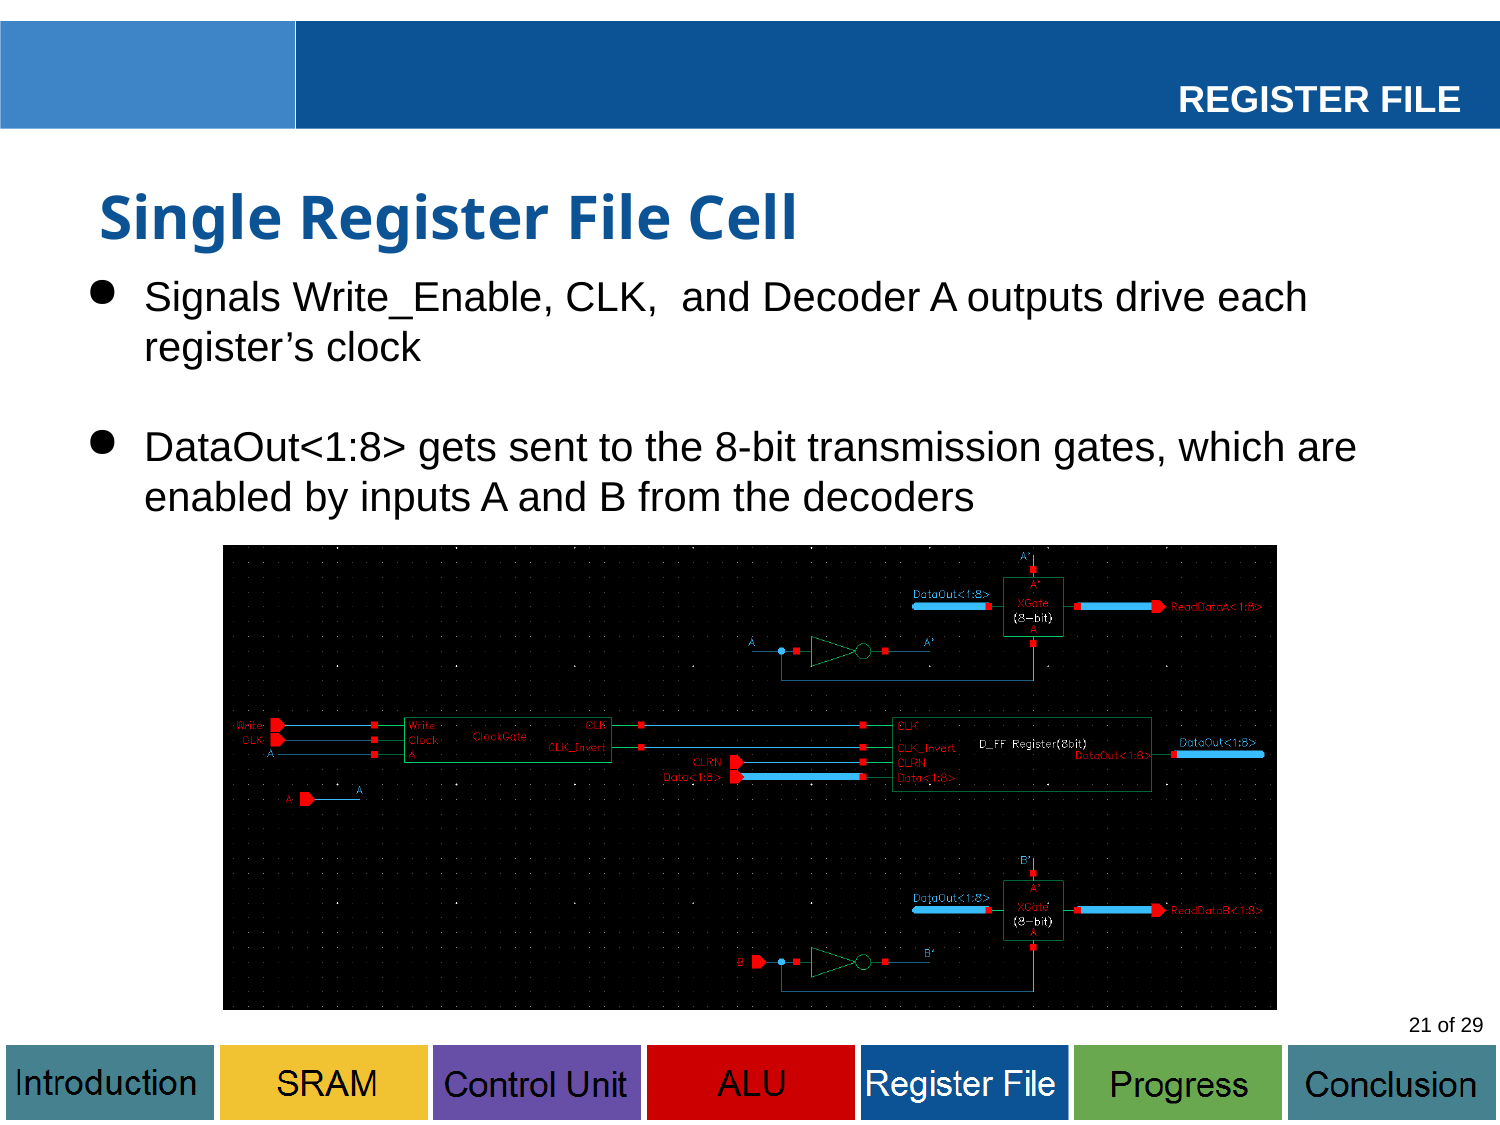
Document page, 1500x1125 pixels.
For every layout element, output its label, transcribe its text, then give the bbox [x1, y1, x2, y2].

picture [223, 545, 1277, 1010]
text_box [0, 21, 296, 129]
picture [0, 1039, 1500, 1125]
text_box Single Register File Cell [84, 163, 1449, 328]
text_box 21 of 29 [1394, 996, 1500, 1038]
title REGISTER FILE [201, 59, 1477, 135]
text_box [296, 21, 1500, 129]
text_box Signals Write_Enable, CLK, and Decoder A outputs drive each register’s clock DataOut<1:8> gets sent to the 8-bit transmission gates, which are enabled by inputs A and B from the decoders [54, 254, 1407, 571]
